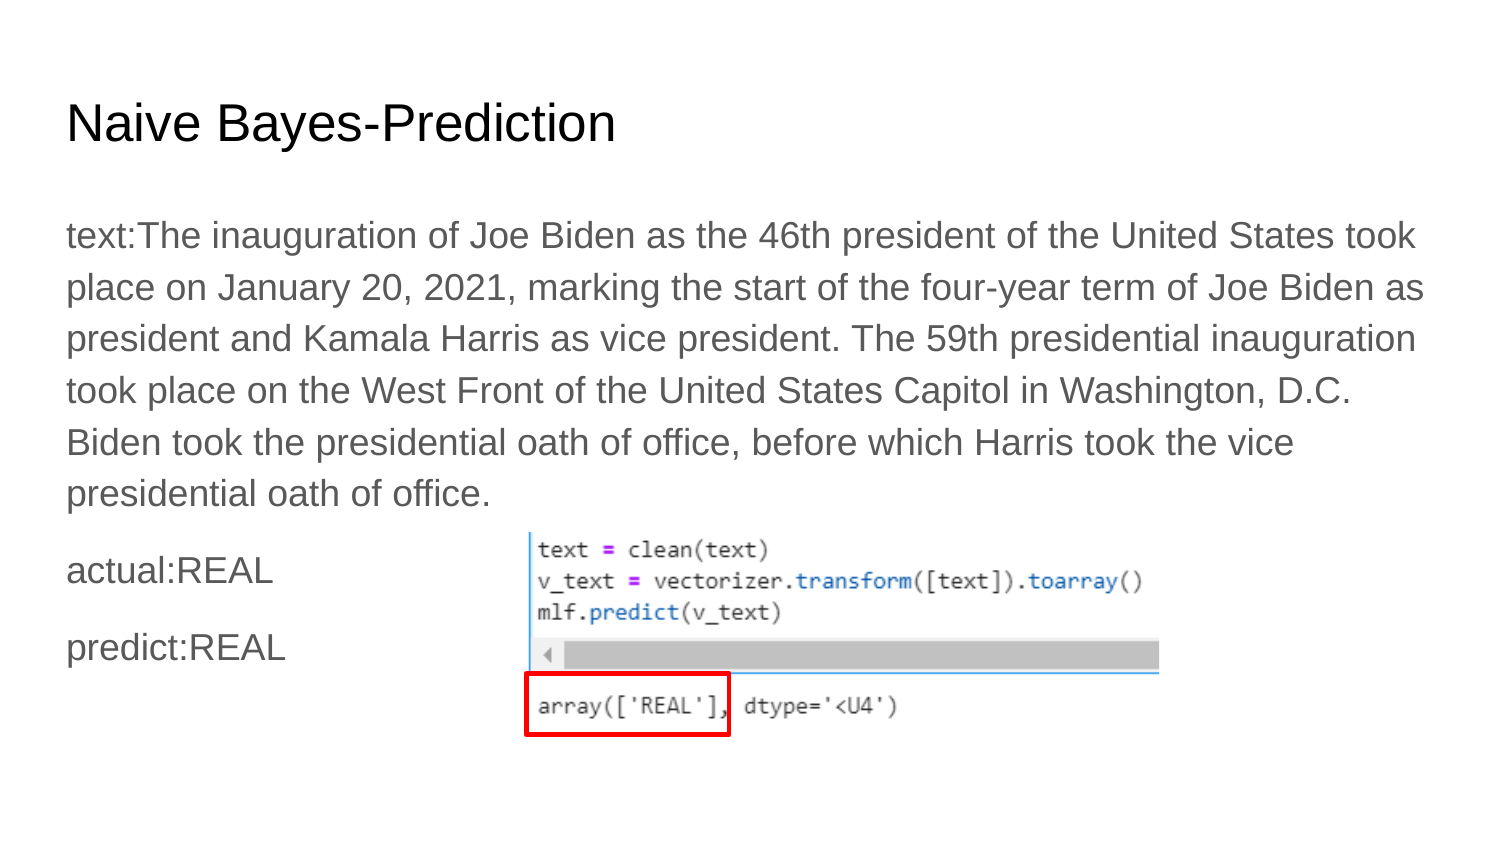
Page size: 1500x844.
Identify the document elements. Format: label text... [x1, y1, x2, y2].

list text:The inauguration of Joe Biden as the 46th president of the United States took place on January 20, 2021, marking the start of the four-year term of Joe Biden as president and Kamala Harris as vice president. The 59th presidential inauguration took place on the West Front of the United States Capitol in Washington, D.C. Biden took the presidential oath of office, before which Harris took the vice presidential oath of office. actual:REAL predict:REAL [51, 189, 1449, 750]
picture [525, 532, 1160, 750]
title Naive Bayes-Prediction [51, 72, 1449, 167]
